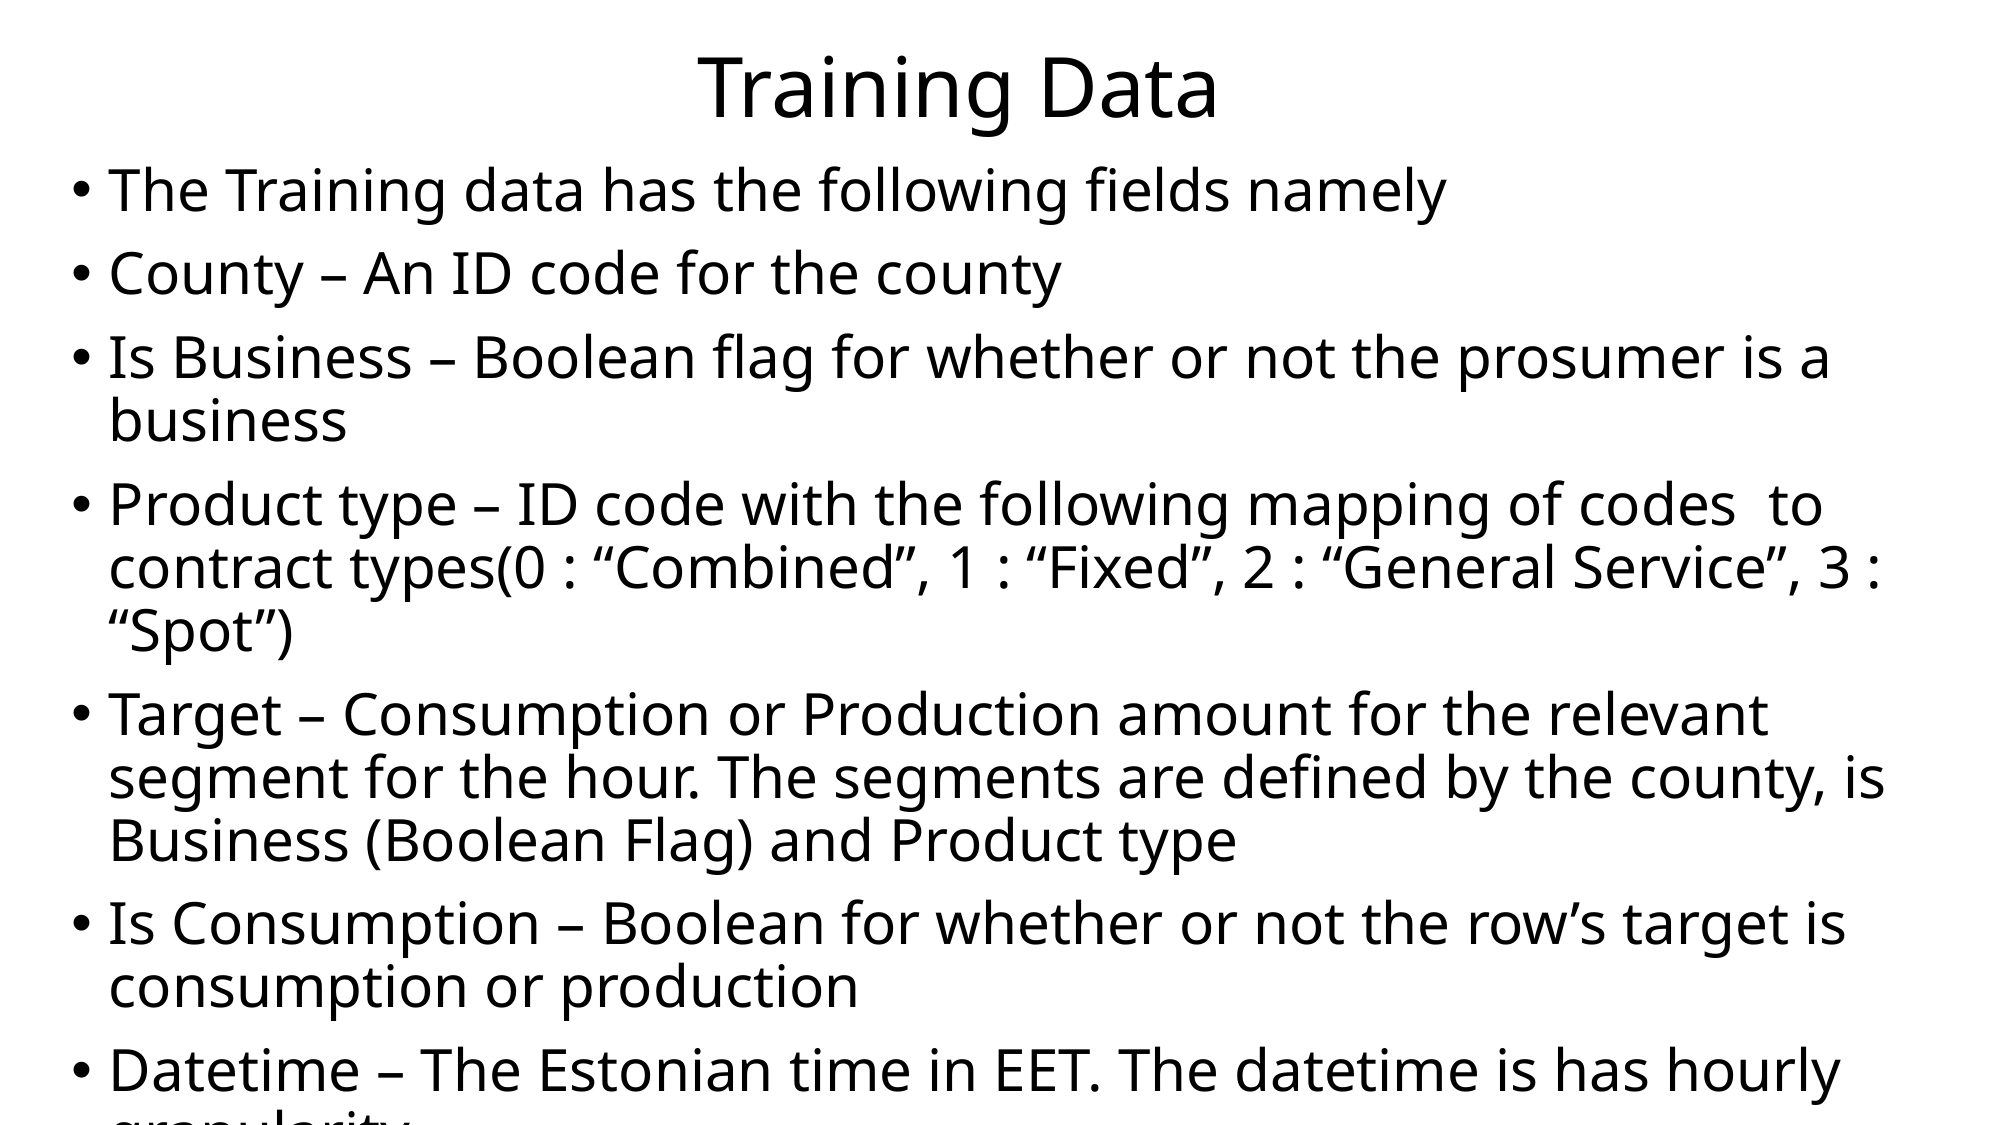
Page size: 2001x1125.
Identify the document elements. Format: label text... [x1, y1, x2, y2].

list The Training data has the following fields namely County – An ID code for the county Is Business – Boolean flag for whether or not the prosumer is a business Product type – ID code with the following mapping of codes to contract types(0 : “Combined”, 1 : “Fixed”, 2 : “General Service”, 3 : “Spot”) Target – Consumption or Production amount for the relevant segment for the hour. The segments are defined by the county, is Business (Boolean Flag) and Product type Is Consumption – Boolean for whether or not the row’s target is consumption or production Datetime – The Estonian time in EET. The datetime is has hourly granularity [56, 153, 1955, 1014]
title Training Data [56, 17, 1863, 153]
